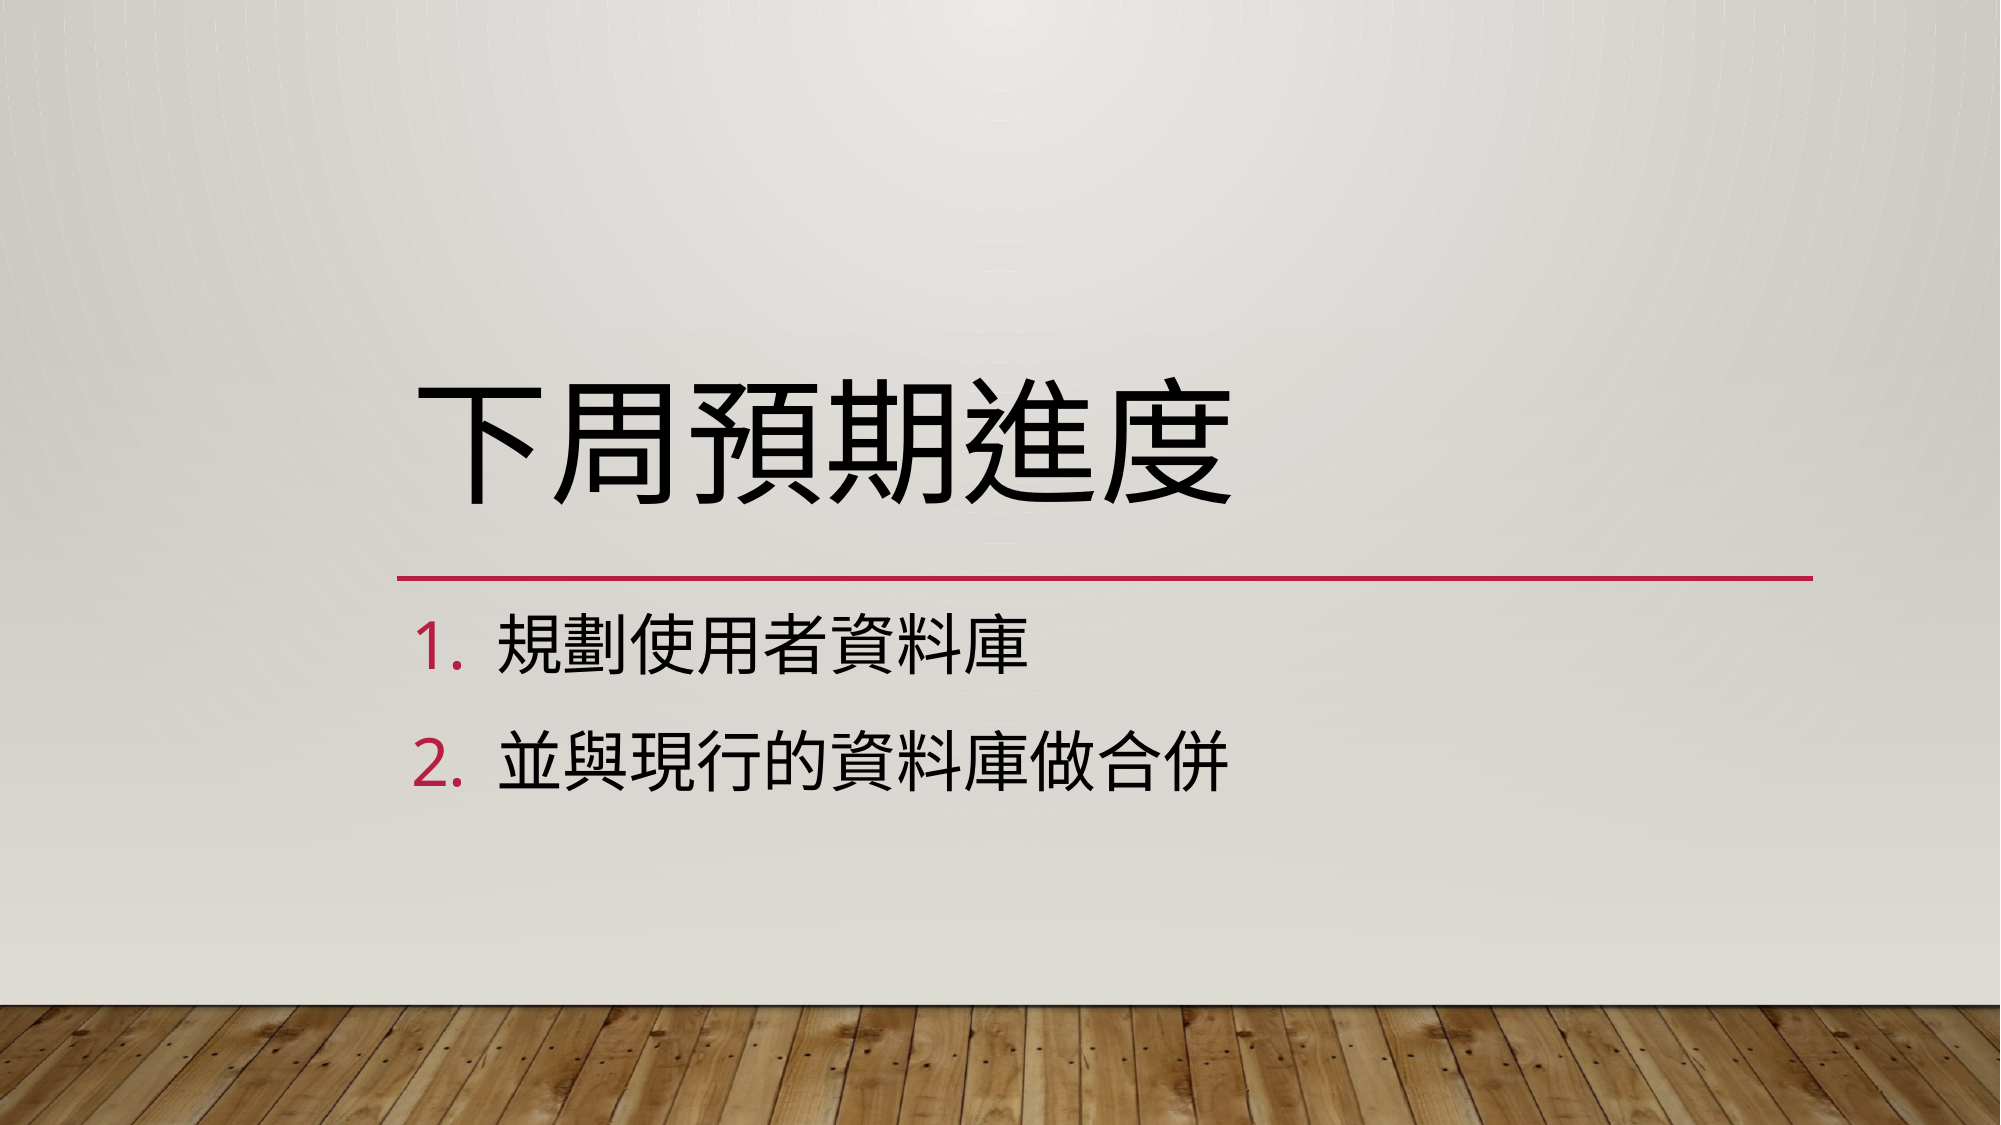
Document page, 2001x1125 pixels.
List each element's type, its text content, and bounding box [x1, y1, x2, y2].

picture [0, 1005, 2000, 1125]
title 下周預期進度 [396, 304, 1814, 524]
subtitle 規劃使用者資料庫 並與現行的資料庫做合併 [396, 579, 1814, 886]
